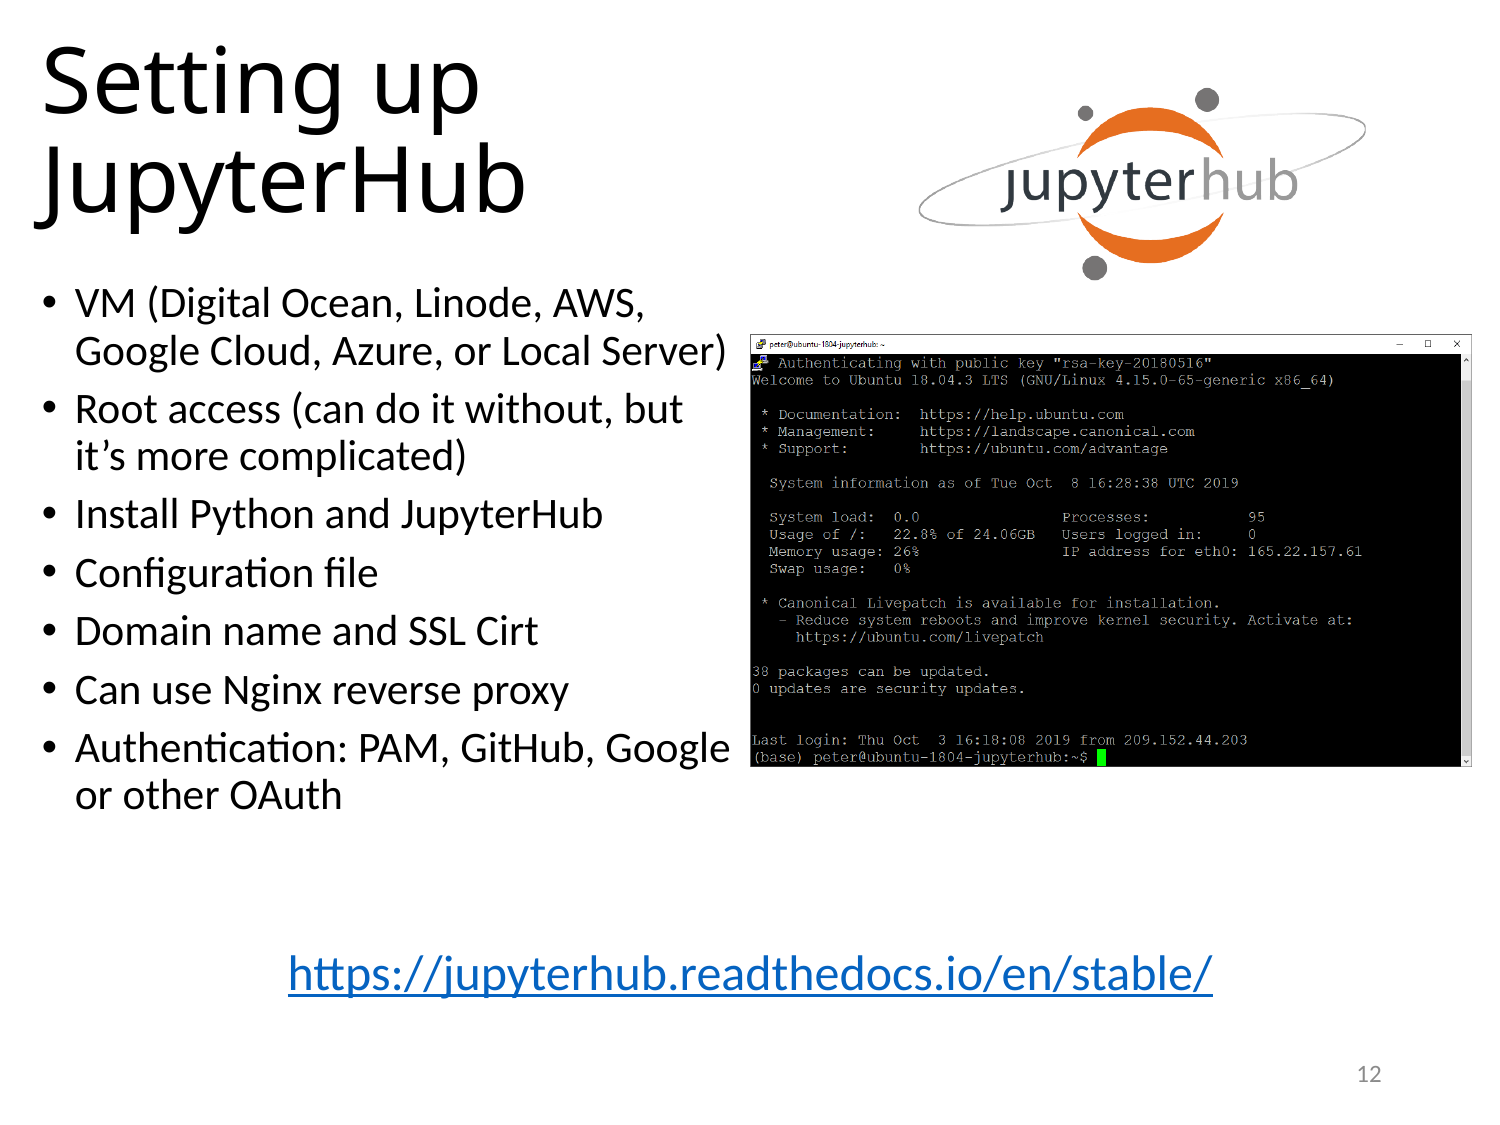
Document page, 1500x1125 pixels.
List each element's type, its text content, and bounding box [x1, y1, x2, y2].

picture [750, 334, 1472, 767]
picture [917, 68, 1366, 301]
text_box https://jupyterhub.readthedocs.io/en/stable/ [272, 932, 1228, 1008]
list VM (Digital Ocean, Linode, AWS, Google Cloud, Azure, or Local Server) Root access (can do it without, but it’s more complicated) Install Python and JupyterHub Configuration file Domain name and SSL Cirt Can use Nginx reverse proxy Authentication: PAM, GitHub, Google or other OAuth [26, 223, 751, 883]
slide_number 12 [1059, 1042, 1397, 1103]
title Setting up JupyterHub [26, 24, 905, 242]
